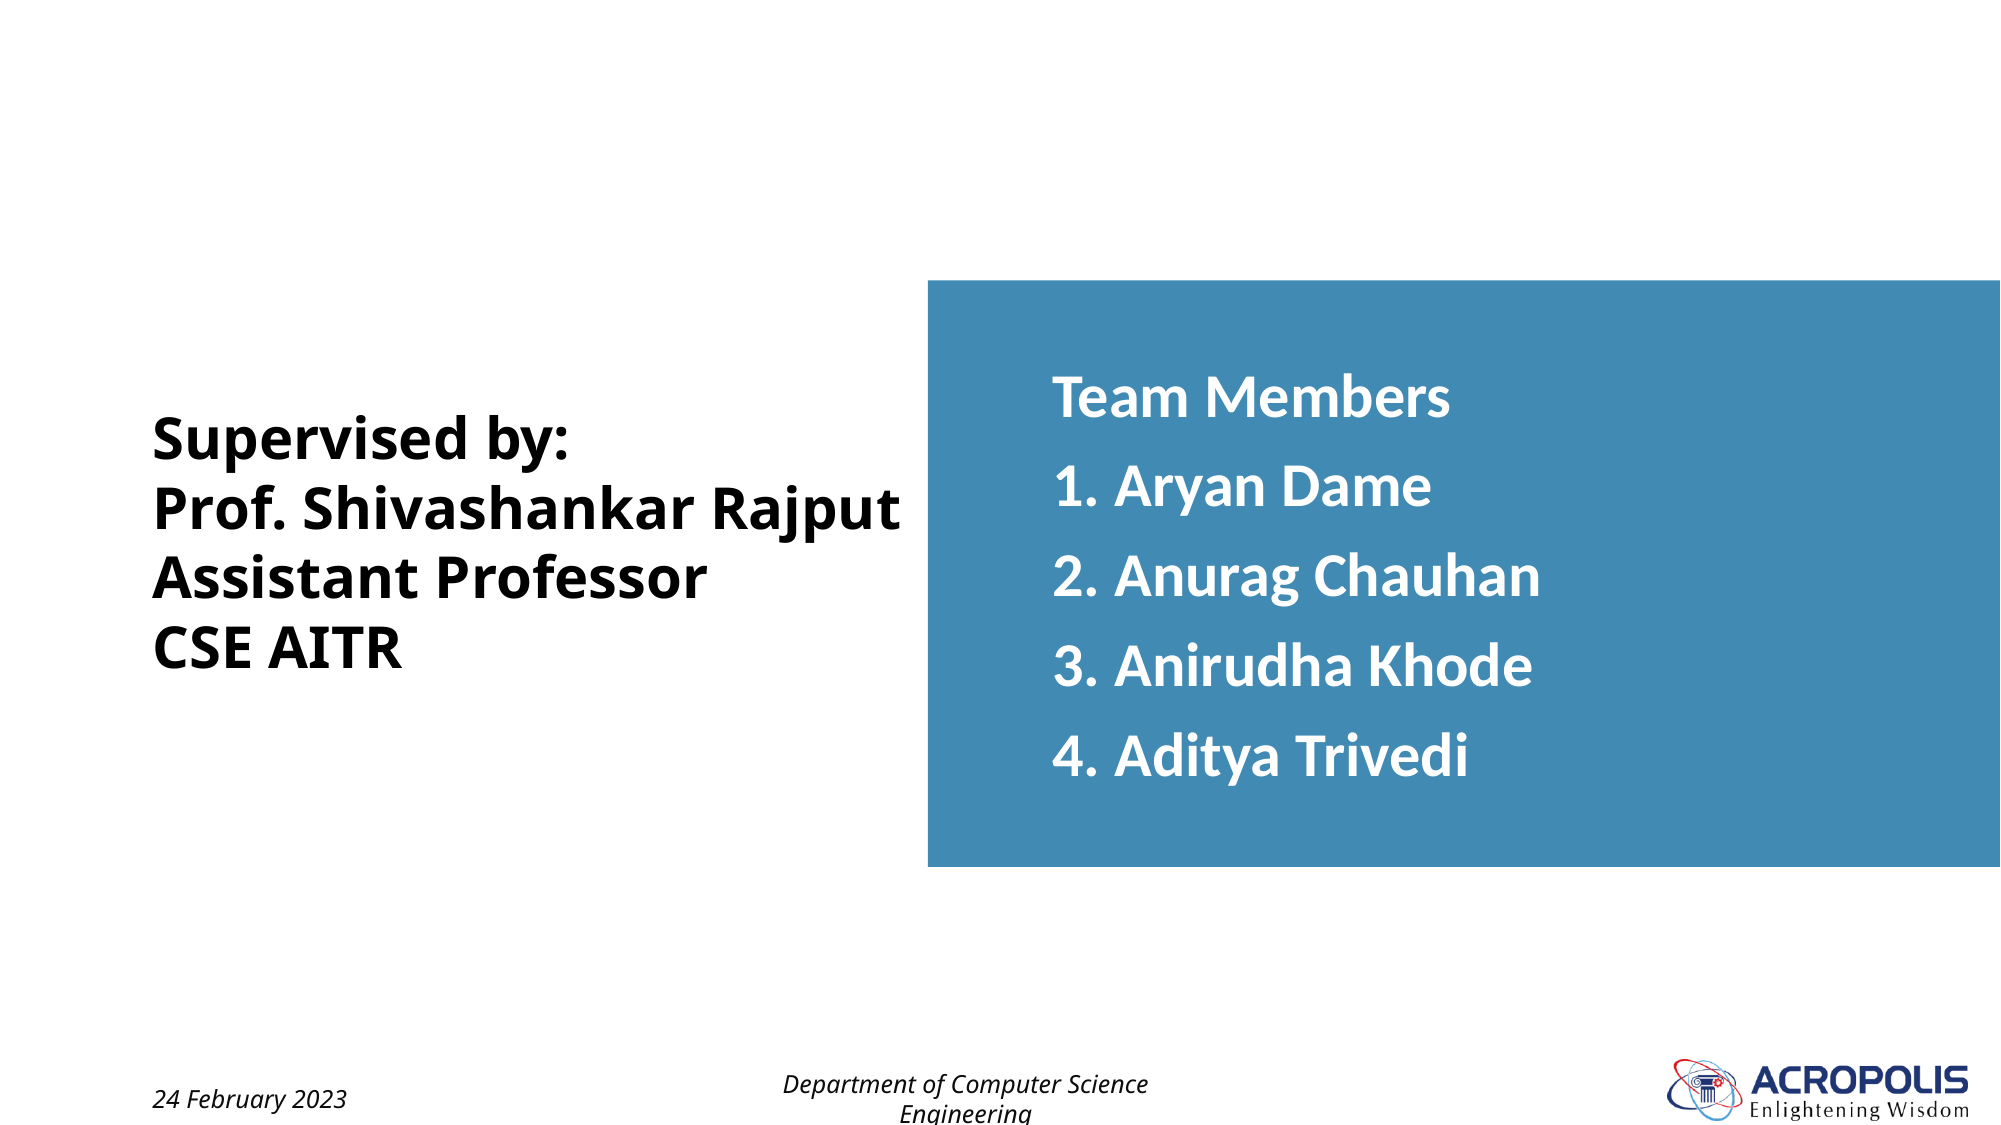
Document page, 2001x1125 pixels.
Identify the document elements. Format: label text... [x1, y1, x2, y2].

footer Department of Computer Science Engineering [703, 1076, 1229, 1122]
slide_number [137, 1076, 663, 1122]
list Team Members 1. Aryan Dame 2. Anurag Chauhan 3. Anirudha Khode 4. Aditya Trivedi [1037, 332, 1902, 797]
picture [1667, 1059, 1968, 1121]
title Supervised by: Prof. Shivashankar Rajput Assistant Professor CSE AITR [137, 394, 926, 753]
